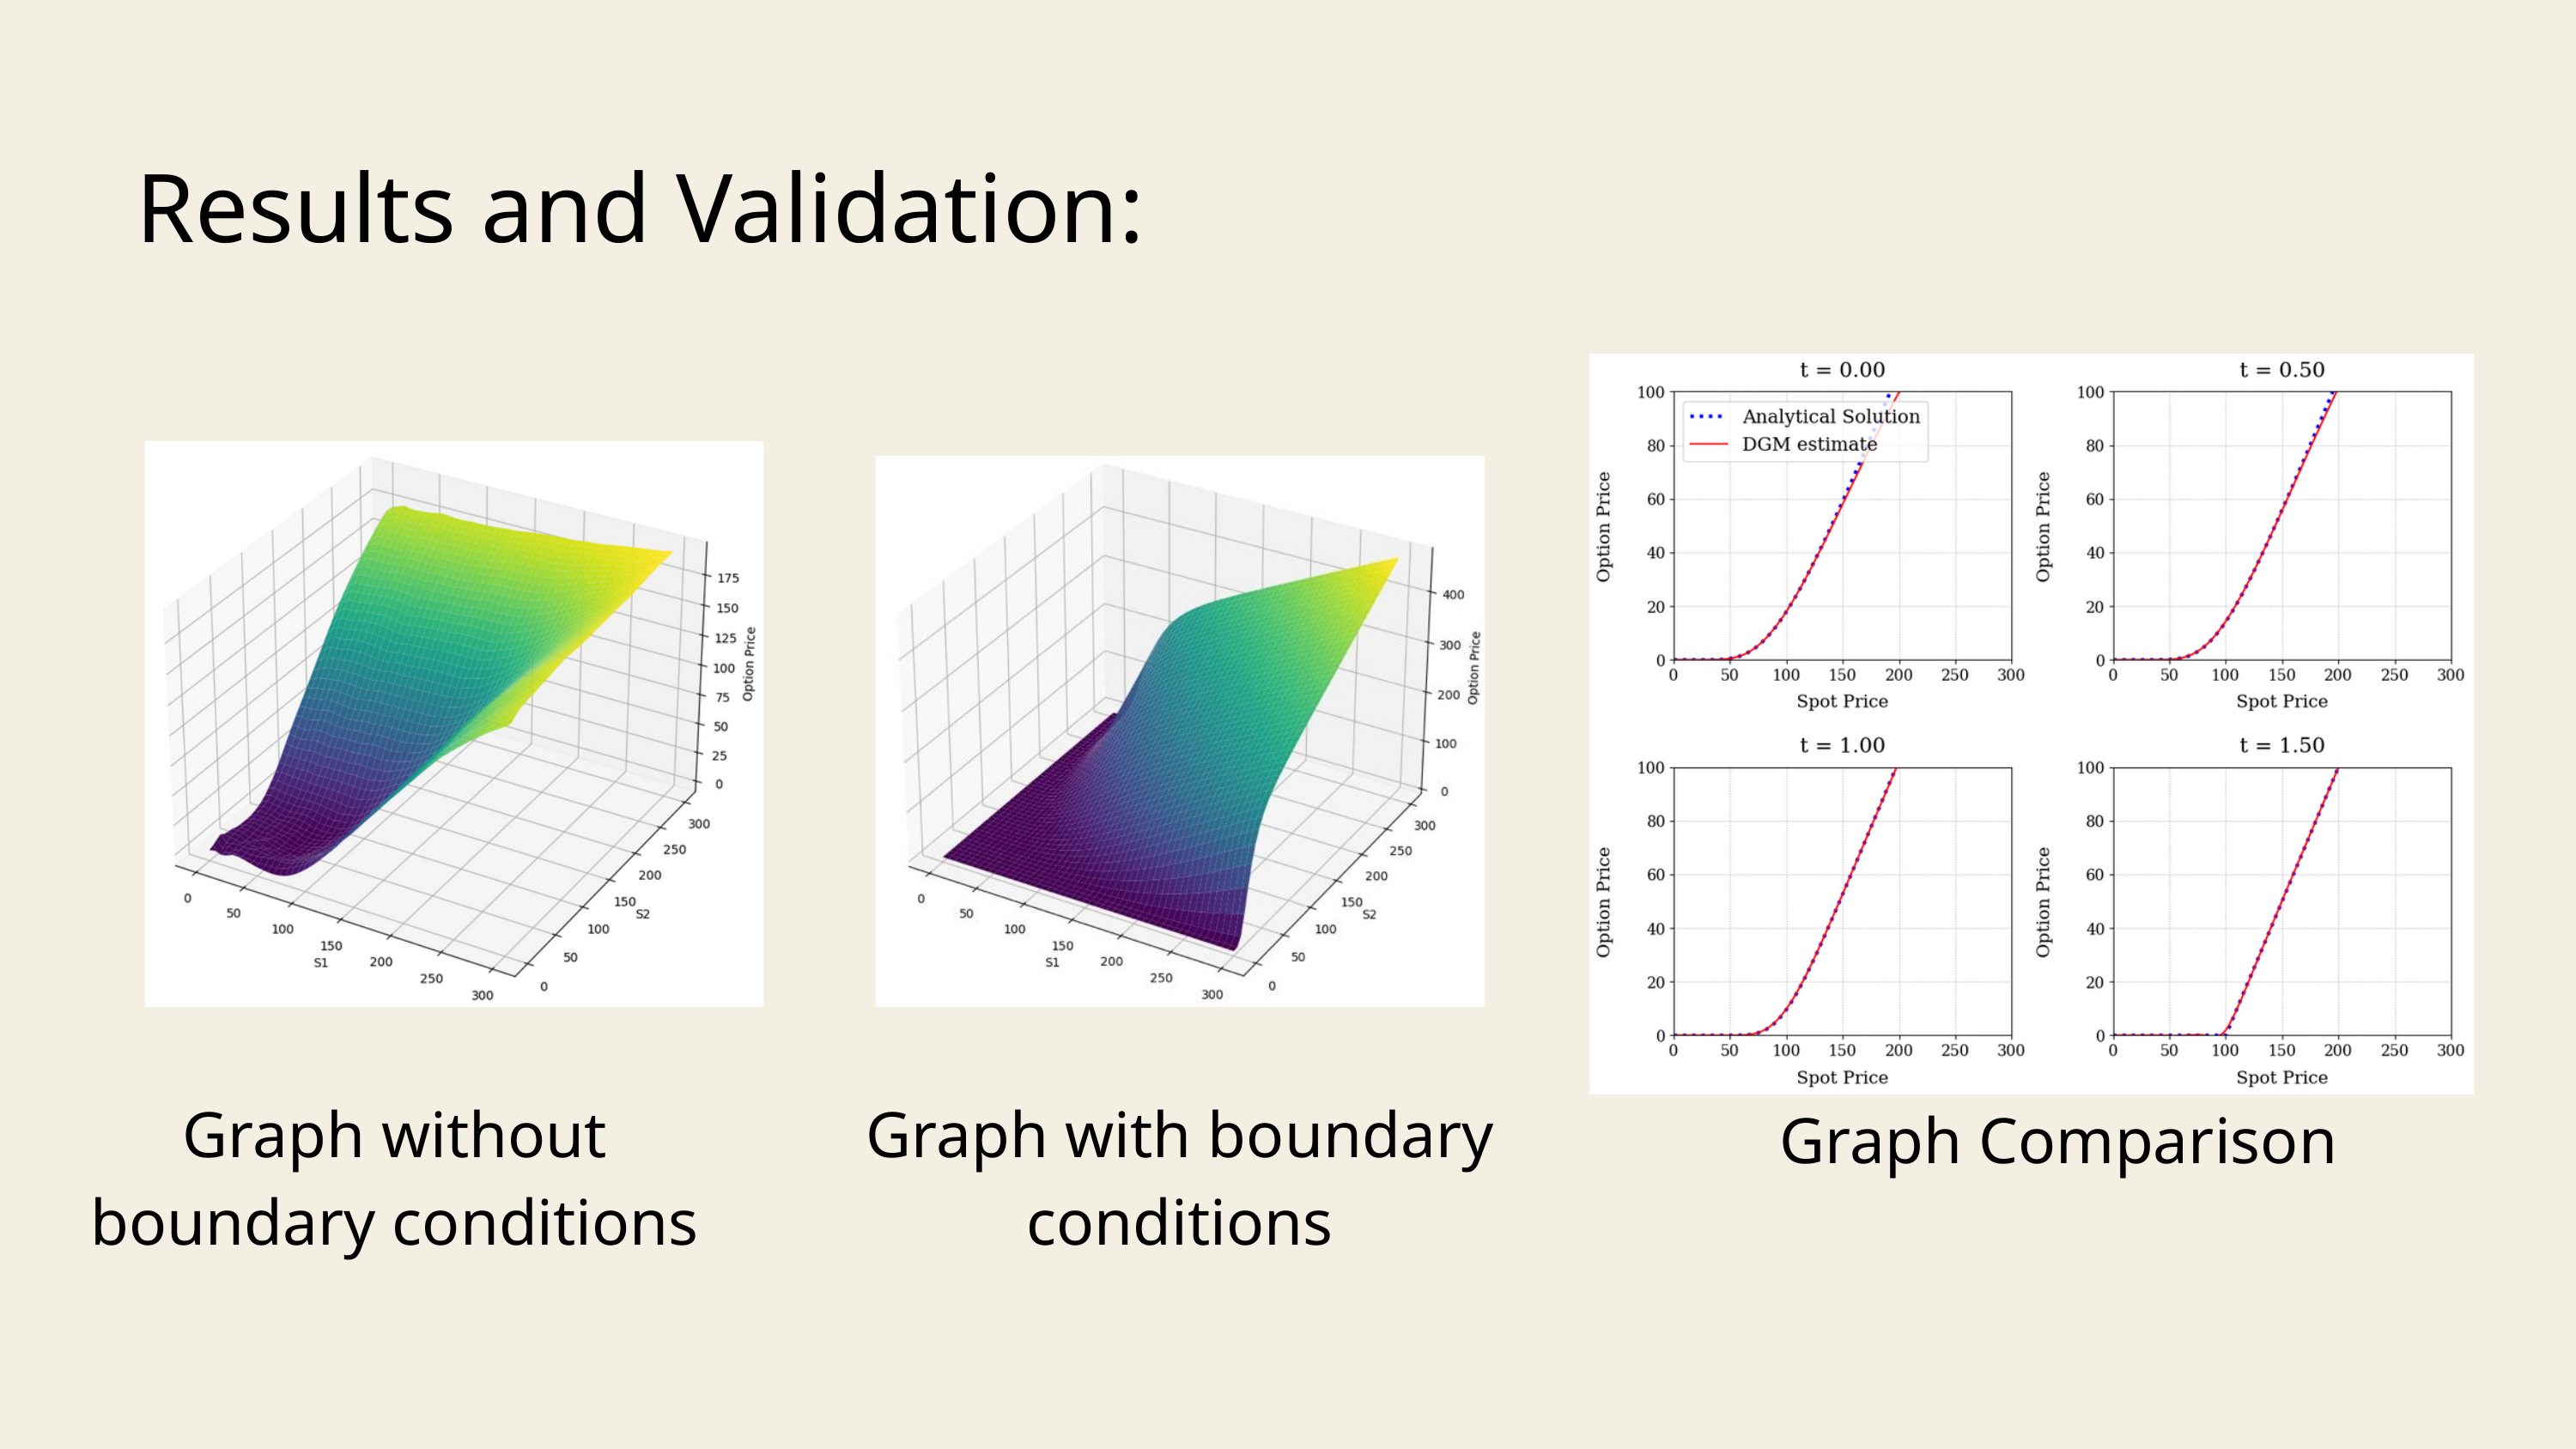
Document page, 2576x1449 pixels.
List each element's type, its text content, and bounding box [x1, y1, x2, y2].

text_box Graph Comparison [1686, 1088, 2432, 1177]
text_box Graph with boundary conditions [807, 1082, 1552, 1258]
text_box Results and Validation: [136, 129, 2032, 262]
text_box [875, 456, 1485, 1007]
text_box [1589, 354, 2474, 1094]
text_box Graph without boundary conditions [84, 1082, 706, 1258]
text_box [144, 441, 764, 1007]
